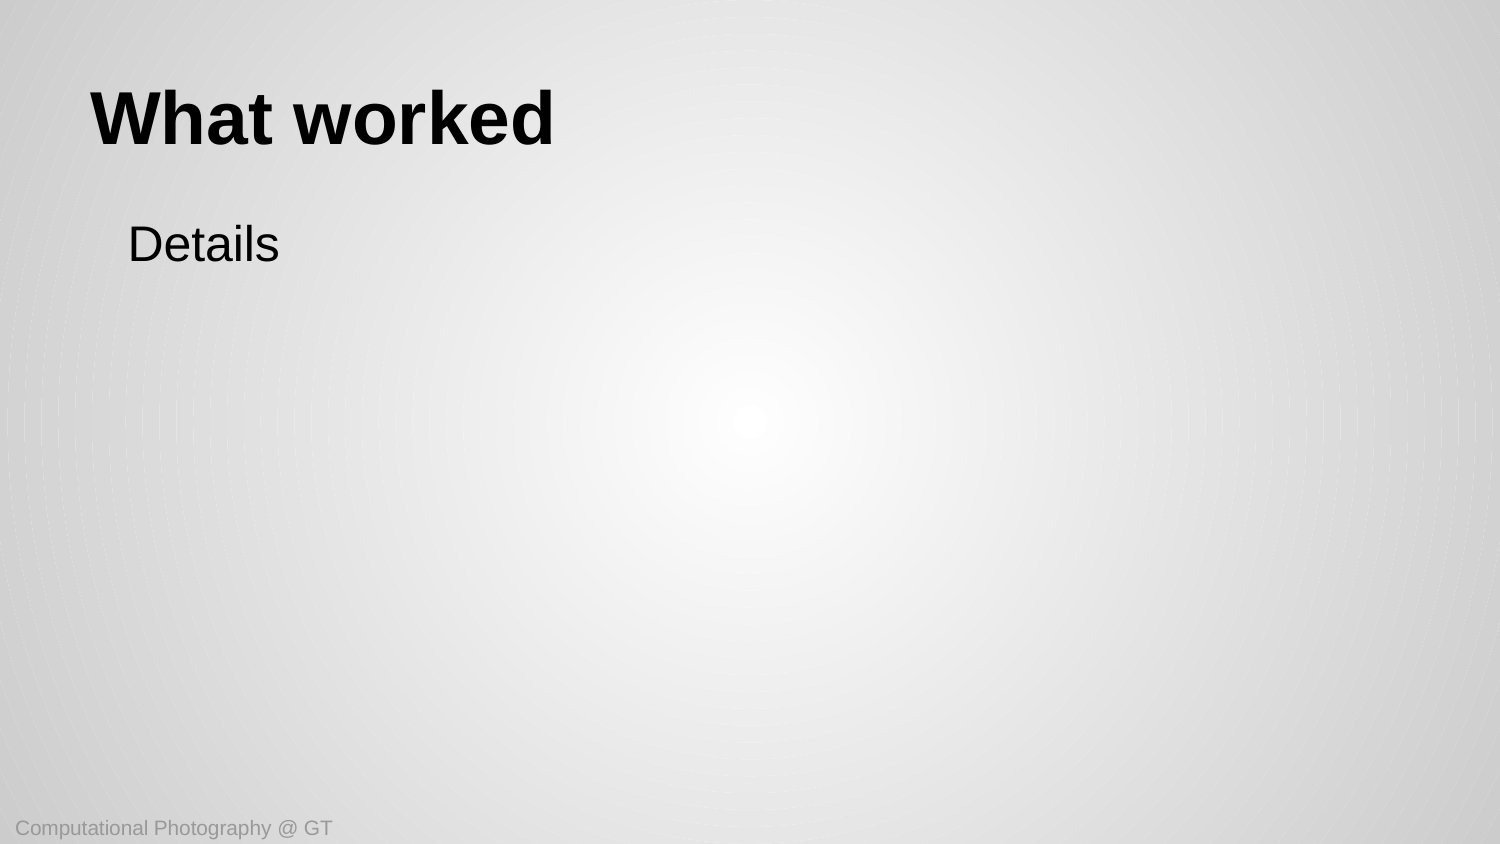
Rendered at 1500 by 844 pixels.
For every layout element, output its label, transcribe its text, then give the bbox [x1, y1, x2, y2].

text_box Computational Photography @ GT [0, 811, 422, 844]
list Details [75, 196, 1425, 808]
title What worked [75, 33, 1425, 175]
